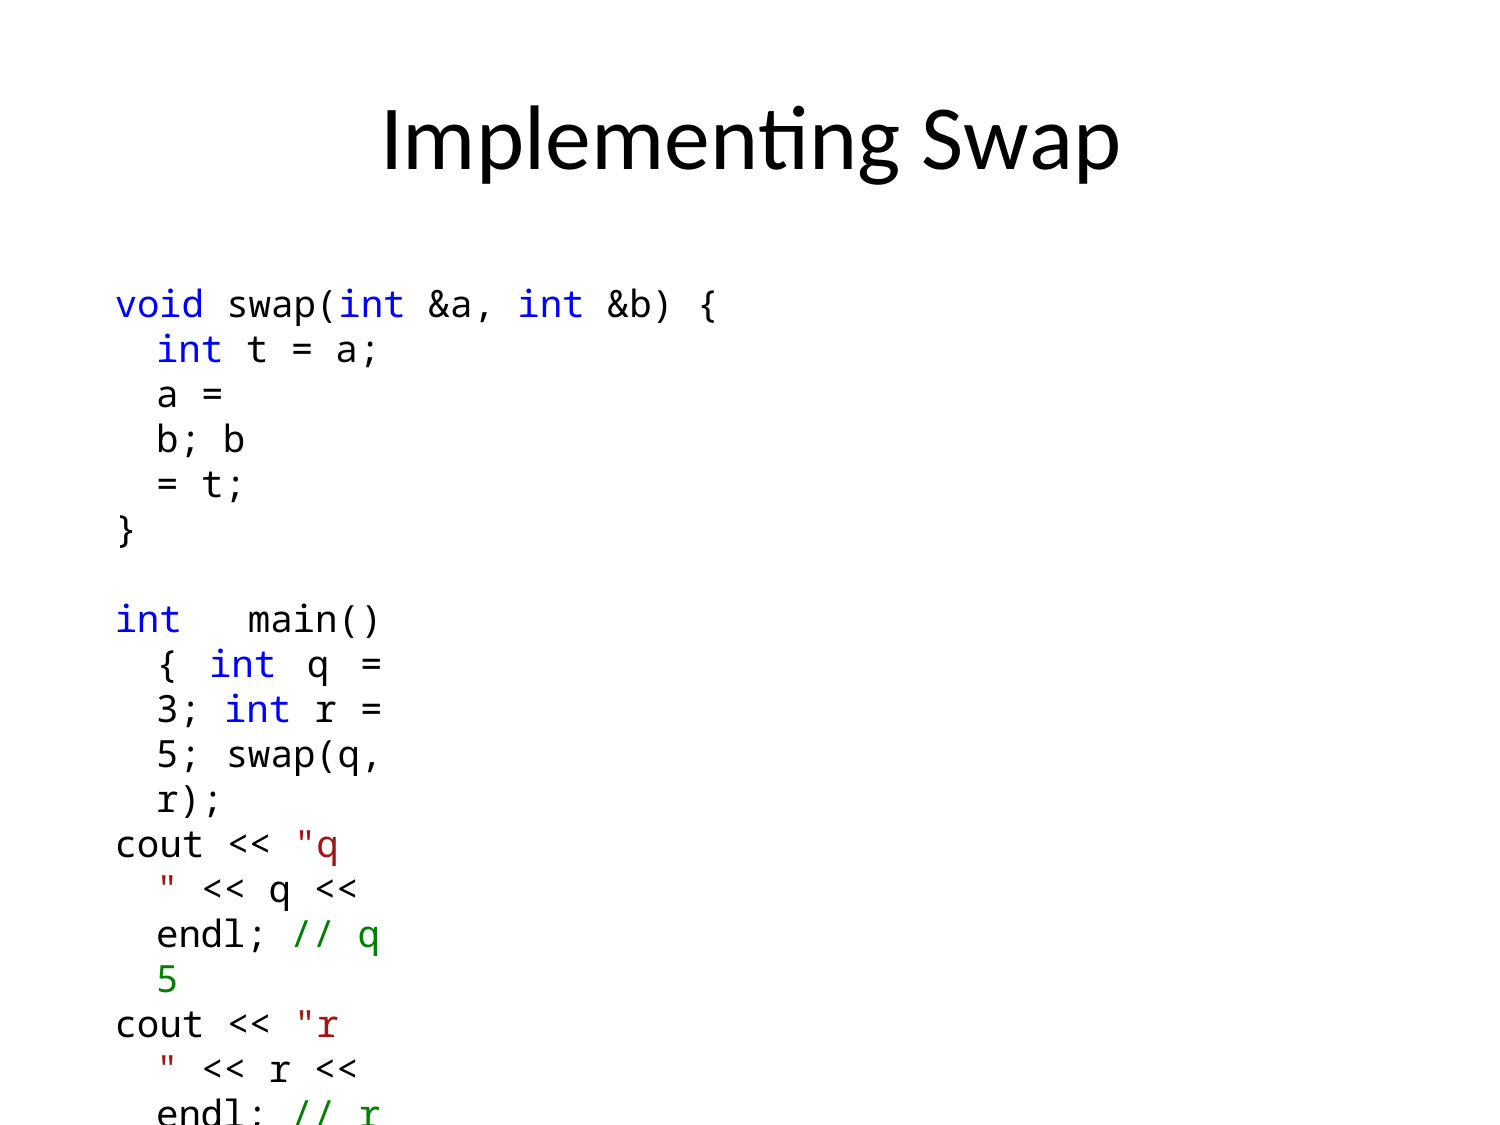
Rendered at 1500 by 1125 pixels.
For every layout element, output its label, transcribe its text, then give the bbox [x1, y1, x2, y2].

title Implementing Swap [143, 77, 1357, 193]
text_box void swap(int &a, int &b) { int t = a; a = b; b = t; } int main() { int q = 3; int r = 5; swap(q, r); cout << "q " << q << endl; // q 5 cout << "r " << r << endl; // r 3 } [112, 280, 837, 870]
